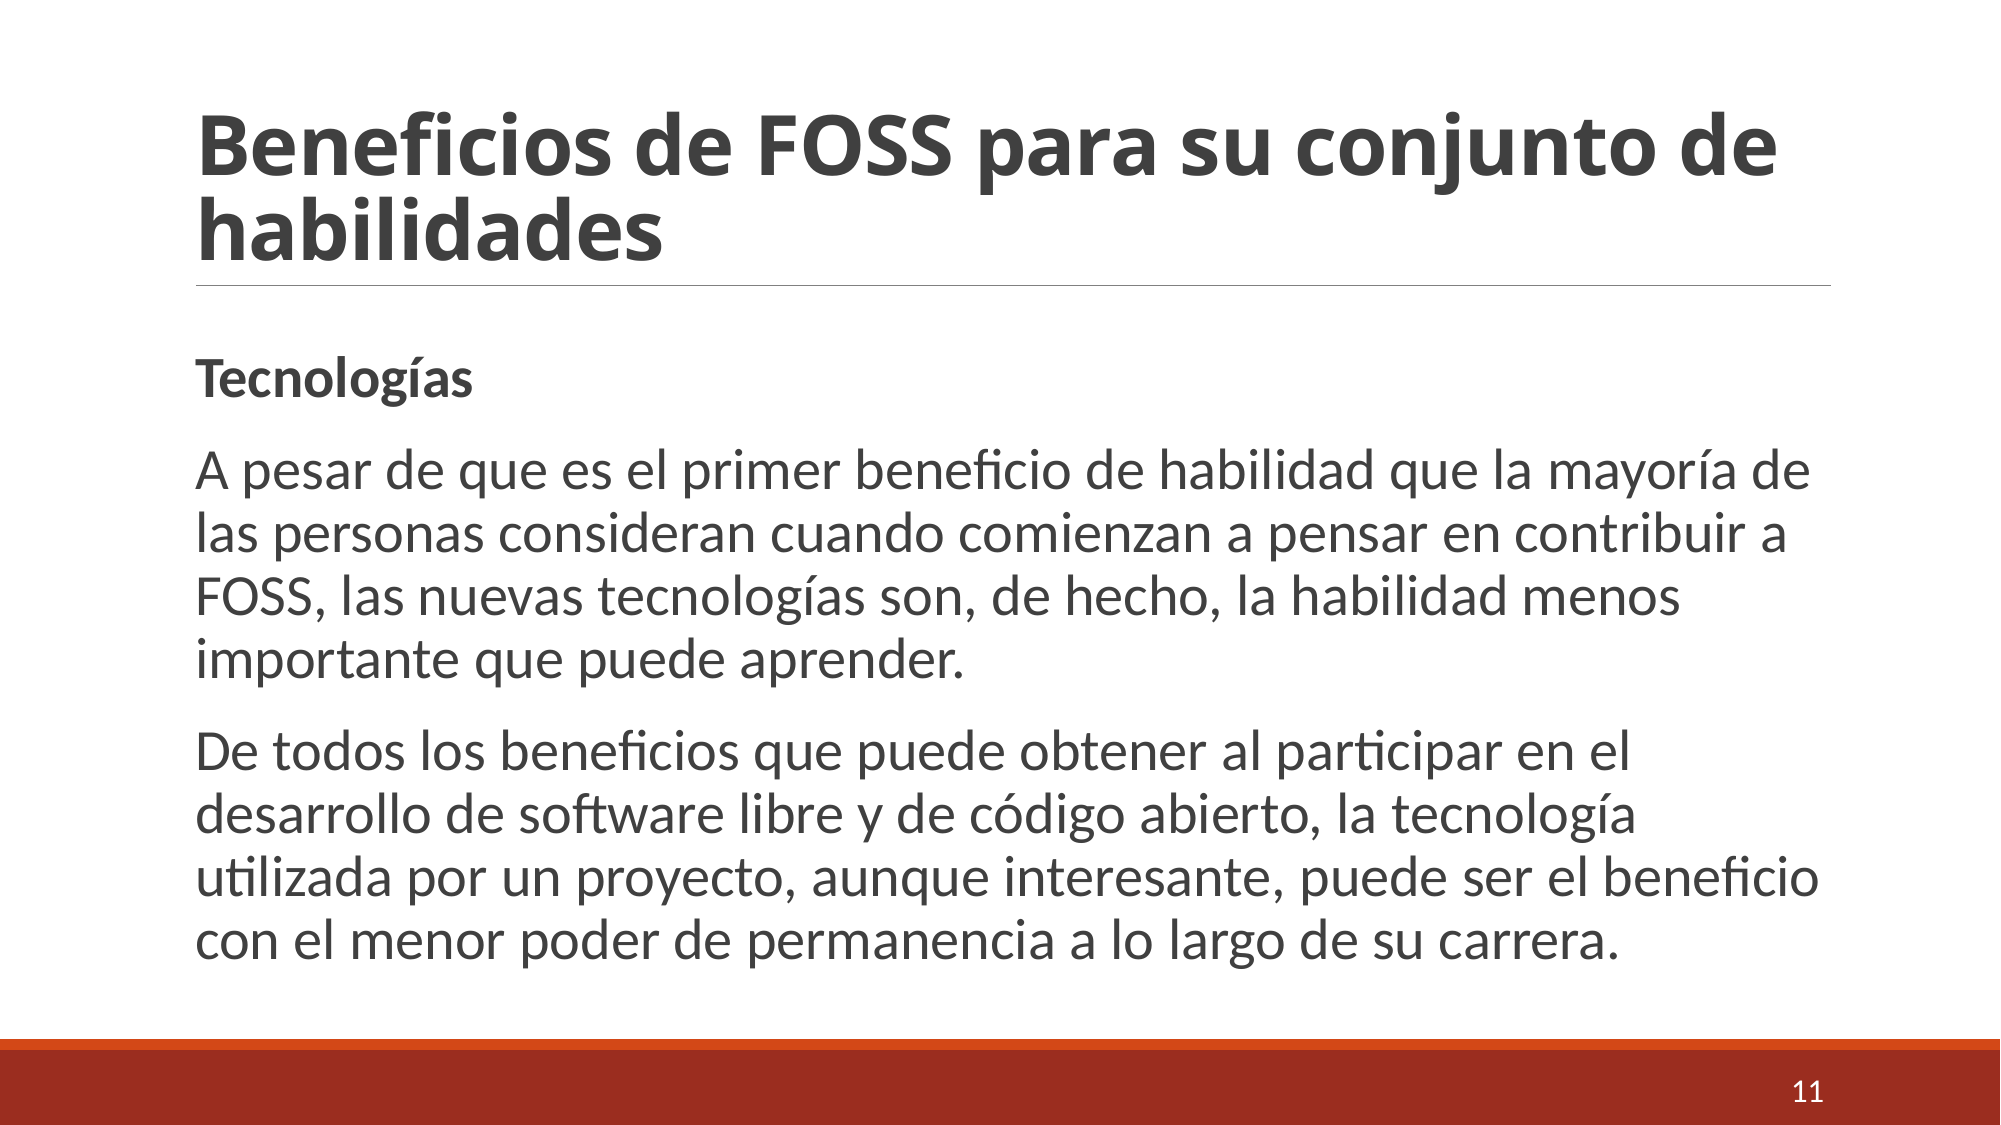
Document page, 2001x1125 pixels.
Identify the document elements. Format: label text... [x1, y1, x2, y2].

title Beneficios de FOSS para su conjunto de habilidades [180, 47, 1883, 285]
slide_number 11 [1624, 1059, 1840, 1120]
list Tecnologías A pesar de que es el primer beneficio de habilidad que la mayoría de las personas consideran cuando comienzan a pensar en contribuir a FOSS, las nuevas tecnologías son, de hecho, la habilidad menos importante que puede aprender. De todos los beneficios que puede obtener al participar en el desarrollo de software libre y de código abierto, la tecnología utilizada por un proyecto, aunque interesante, puede ser el beneficio con el menor poder de permanencia a lo largo de su carrera. [180, 339, 1840, 1025]
